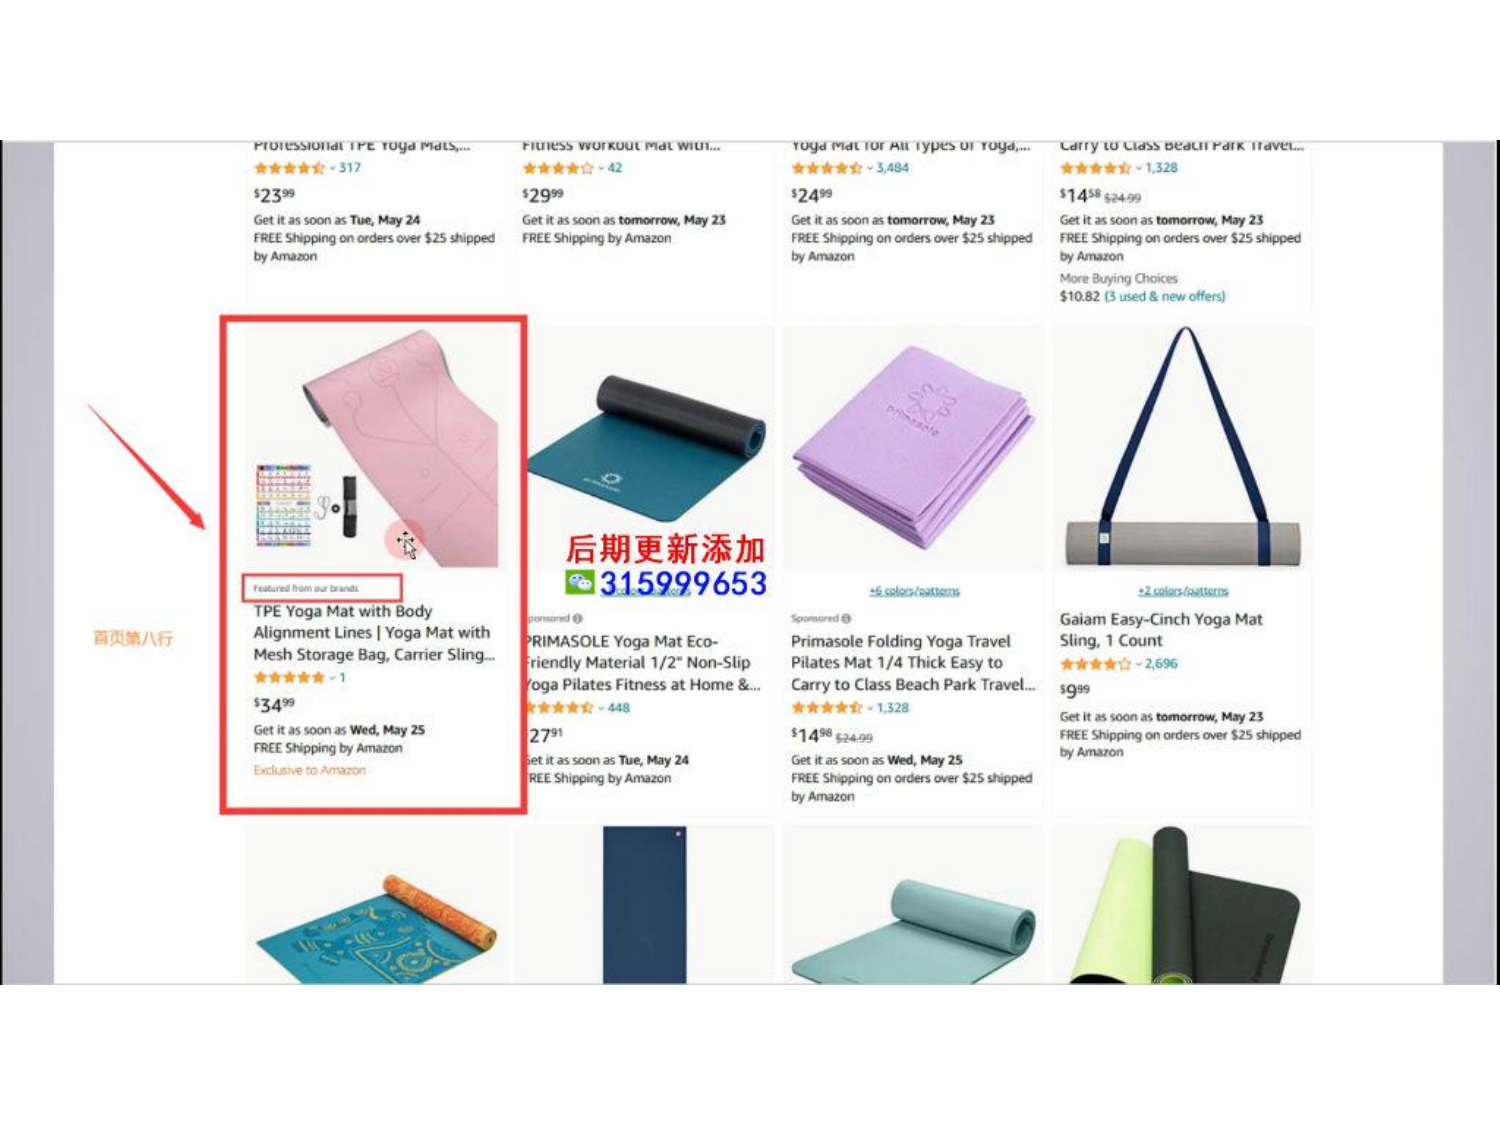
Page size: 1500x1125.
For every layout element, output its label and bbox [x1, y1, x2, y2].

picture [0, 140, 1500, 985]
